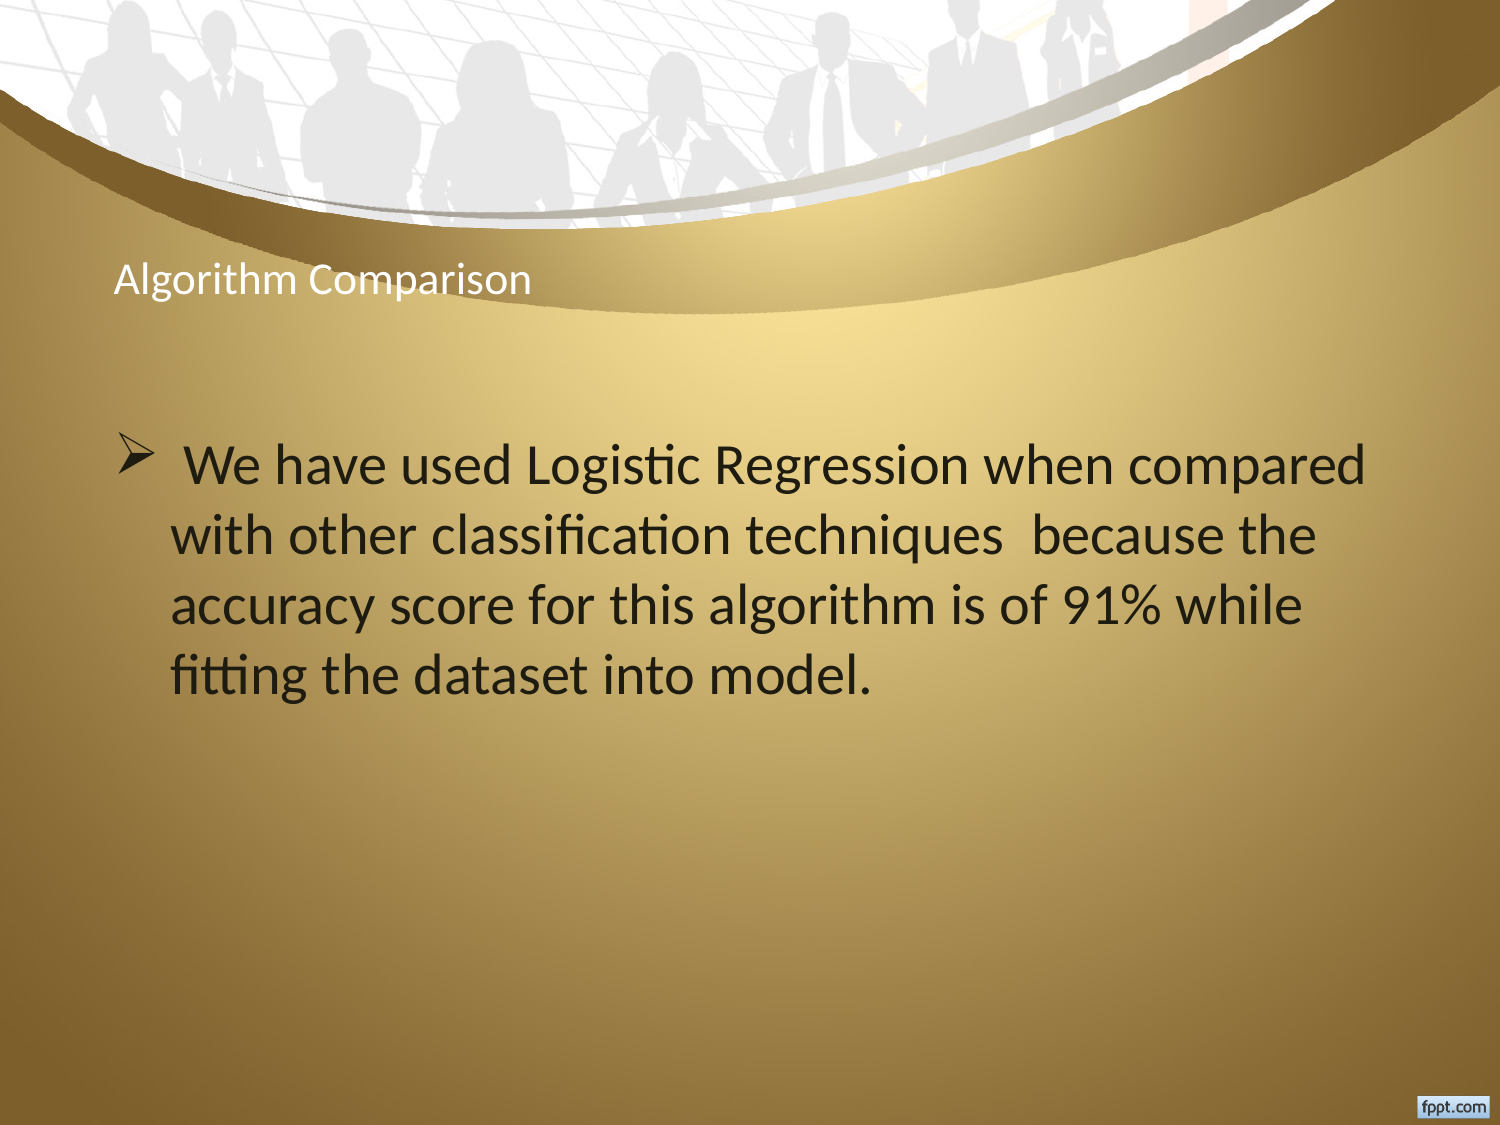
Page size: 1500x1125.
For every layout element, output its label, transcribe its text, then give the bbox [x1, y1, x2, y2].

list We have used Logistic Regression when compared with other classification techniques because the accuracy score for this algorithm is of 91% while fitting the dataset into model. [98, 337, 1425, 1039]
picture [0, 0, 1500, 1125]
title Algorithm Comparison [98, 186, 1427, 312]
